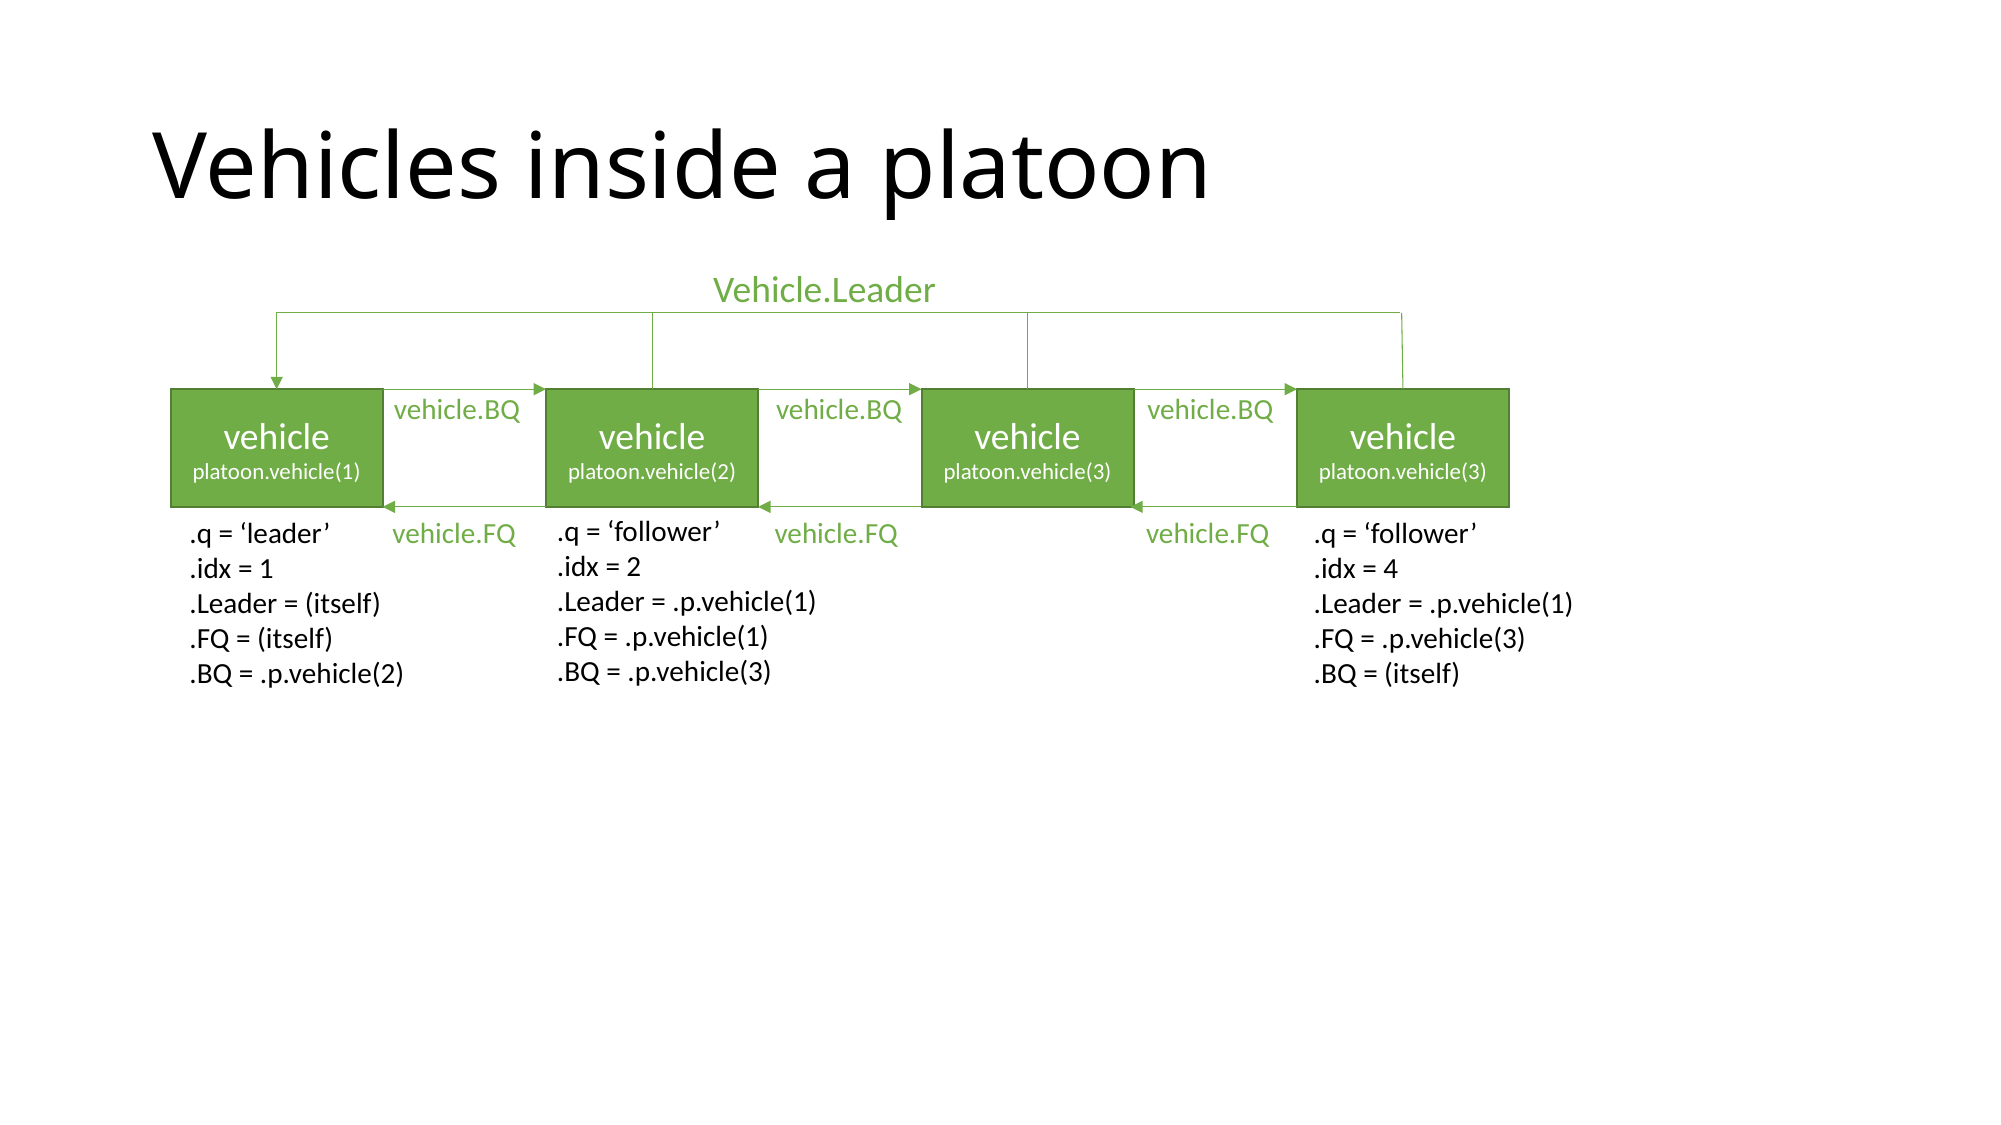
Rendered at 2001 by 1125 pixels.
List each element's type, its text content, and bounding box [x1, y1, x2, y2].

text_box vehicle.BQ [761, 382, 918, 389]
text_box vehicle platoon.vehicle(3) [921, 388, 1135, 508]
text_box vehicle platoon.vehicle(2) [545, 388, 759, 504]
text_box vehicle.BQ [761, 390, 918, 433]
title Vehicles inside a platoon [137, 59, 1863, 278]
text_box .q = ‘follower’ .idx = 4 .Leader = .p.vehicle(1) .FQ = .p.vehicle(3) .BQ = (itself) [1298, 506, 1589, 767]
text_box Vehicle.Leader [698, 313, 951, 318]
text_box vehicle.BQ [379, 382, 536, 433]
text_box Vehicle.Leader [698, 257, 951, 312]
text_box .q = ‘leader’ .idx = 1 .Leader = (itself) .FQ = (itself) .BQ = .p.vehicle(2) [174, 506, 420, 767]
text_box vehicle platoon.vehicle(1) [170, 388, 384, 508]
text_box vehicle.FQ [1131, 507, 1285, 557]
text_box vehicle.FQ [759, 507, 913, 557]
text_box .q = ‘follower’ .idx = 2 .Leader = .p.vehicle(1) .FQ = .p.vehicle(1) .BQ = .p.vehicle(3) [542, 504, 832, 765]
text_box vehicle platoon.vehicle(3) [1296, 388, 1510, 508]
text_box vehicle.BQ [1132, 382, 1289, 433]
text_box vehicle.FQ [420, 507, 531, 557]
